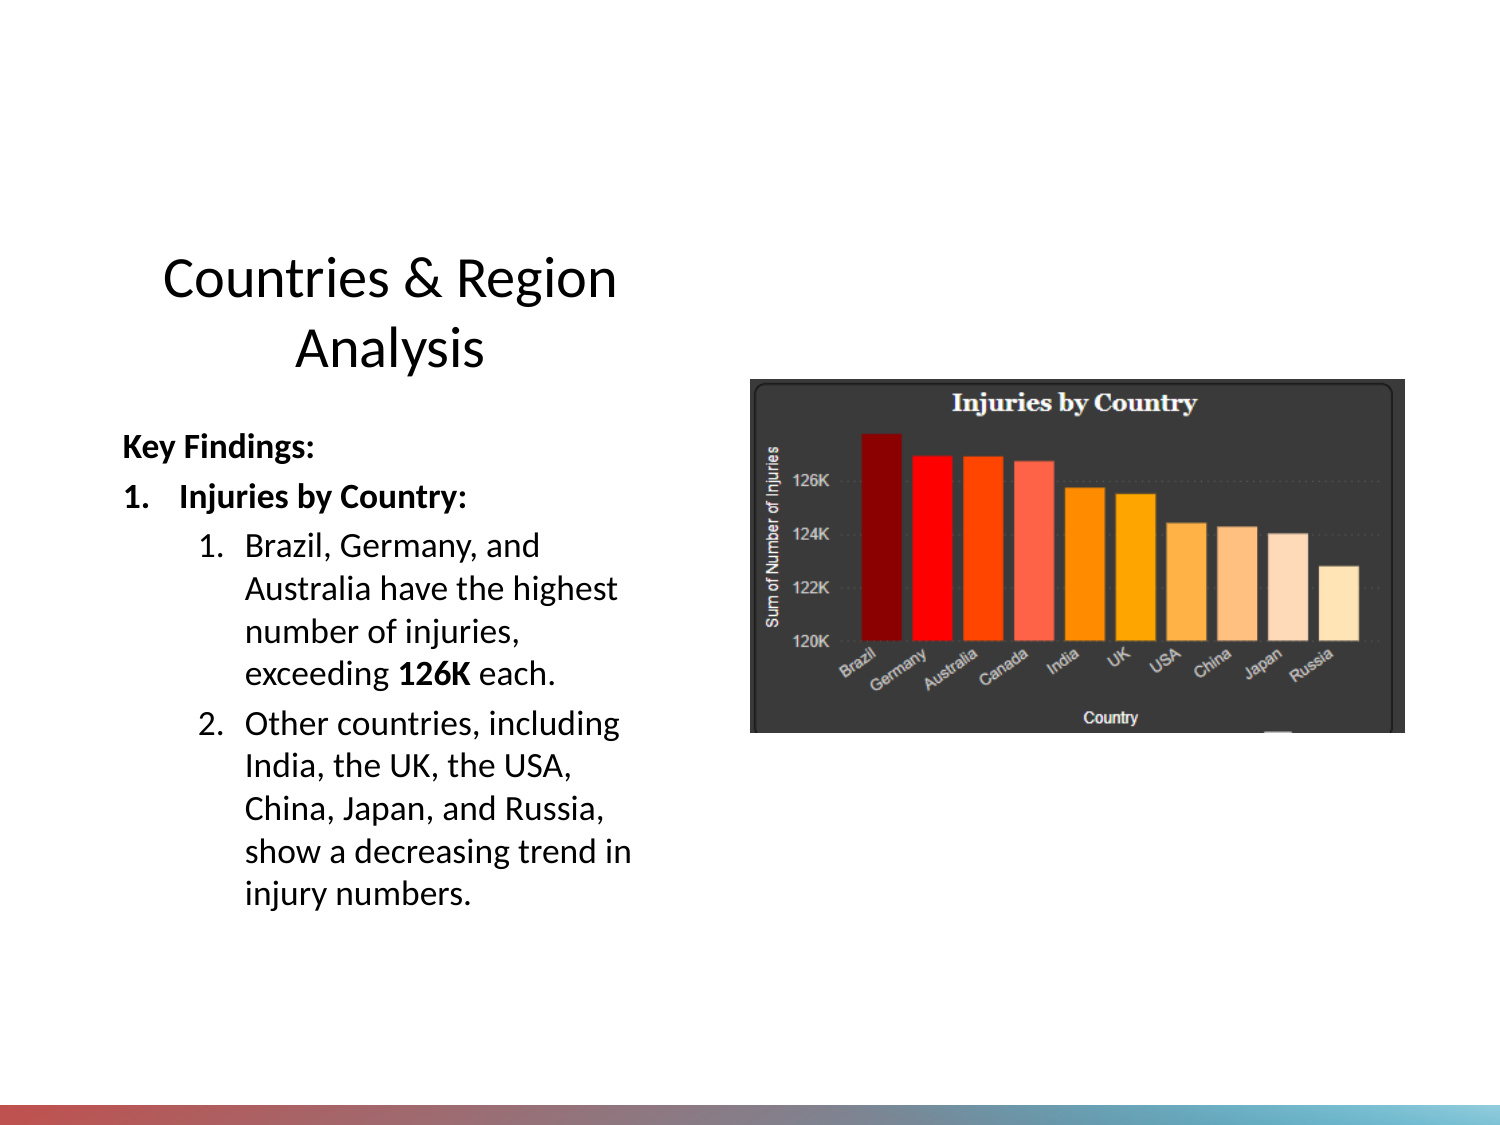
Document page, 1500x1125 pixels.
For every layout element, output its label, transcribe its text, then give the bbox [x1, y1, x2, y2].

list Key Findings: Injuries by Country: Brazil, Germany, and Australia have the highest number of injuries, exceeding 126K each. Other countries, including India, the UK, the USA, China, Japan, and Russia, show a decreasing trend in injury numbers. [107, 415, 674, 982]
picture [749, 379, 1405, 734]
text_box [0, 1105, 1500, 1125]
title Countries & Region Analysis [107, 121, 674, 387]
